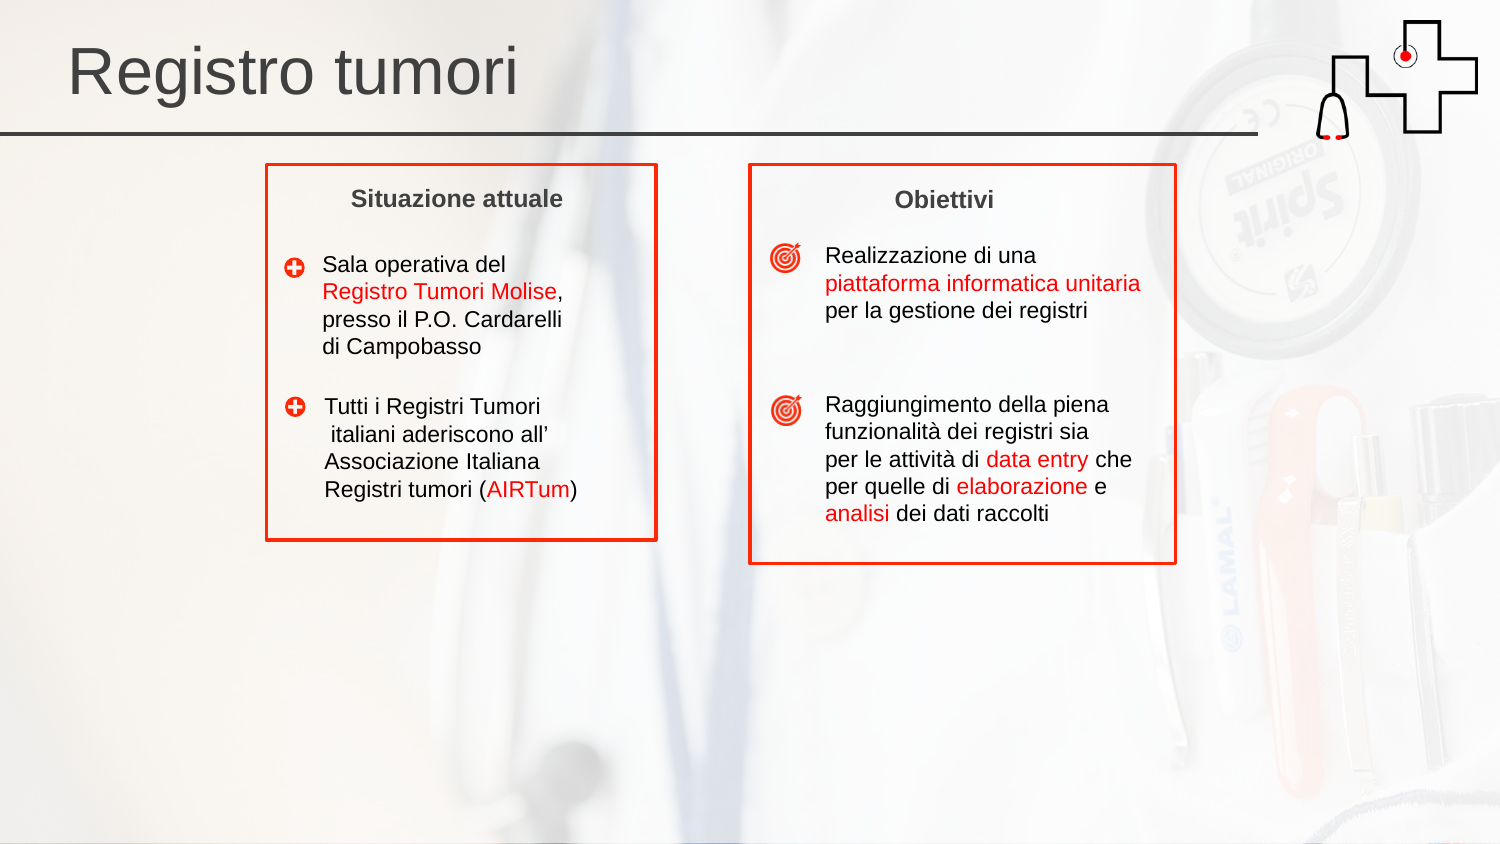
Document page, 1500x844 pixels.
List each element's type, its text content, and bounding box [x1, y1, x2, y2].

text_box Tutti i Registri Tumori italiani aderiscono all’ Associazione Italiana Registri tumori (AIRTum) [309, 436, 620, 509]
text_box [283, 246, 668, 290]
text_box Raggiungimento della piena funzionalità dei registri sia per le attività di data entry che per quelle di elaborazione e analisi dei dati raccolti [810, 381, 1151, 534]
text_box Obiettivi [879, 176, 1010, 221]
picture [770, 394, 802, 426]
text_box [748, 162, 1177, 566]
list Registro tumori [53, 20, 1258, 115]
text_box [277, 176, 592, 436]
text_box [770, 235, 1122, 280]
text_box [264, 163, 658, 542]
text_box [284, 384, 669, 428]
text_box Realizzazione di una piattaforma informatica unitaria per la gestione dei registri [810, 233, 1500, 331]
picture [1316, 20, 1478, 140]
